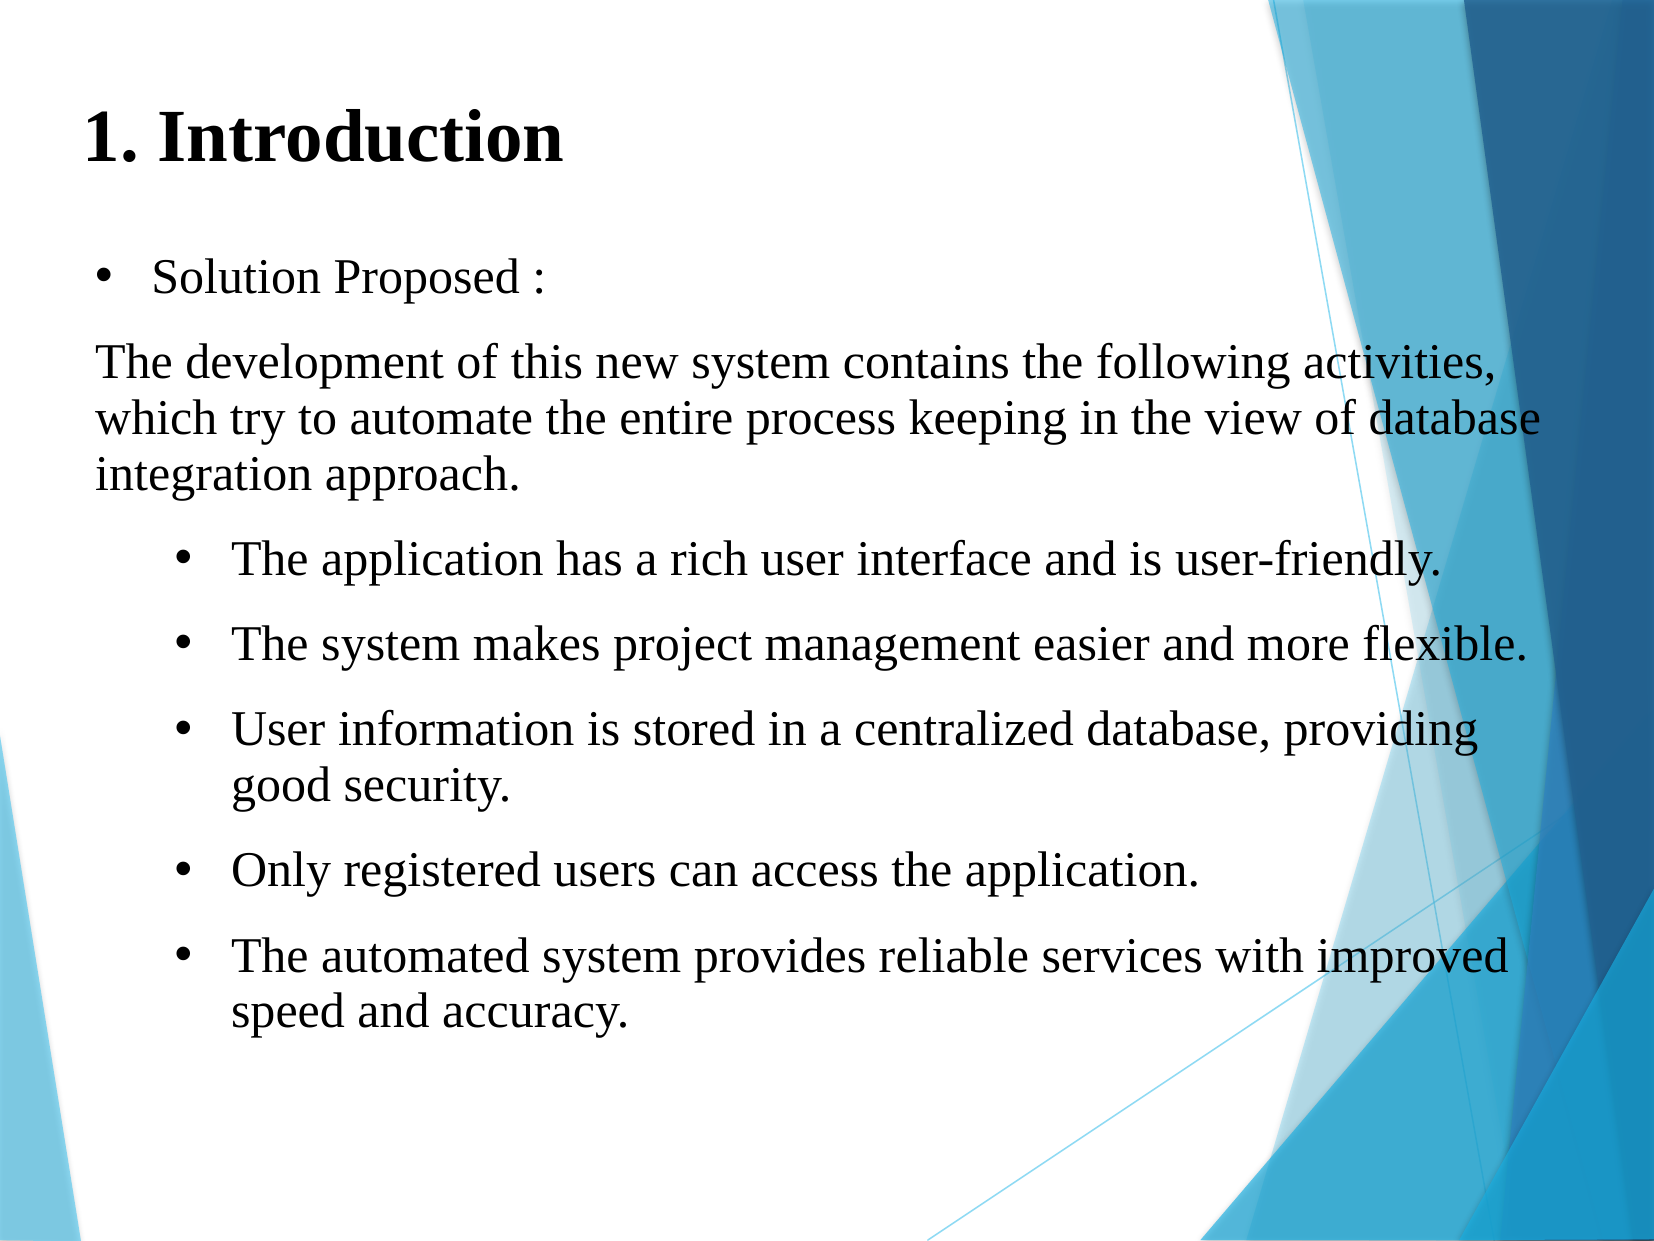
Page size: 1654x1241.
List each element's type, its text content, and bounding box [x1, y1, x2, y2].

text_box 1. Introduction [82, 52, 1571, 216]
text_box Solution Proposed : The development of this new system contains the following activities, which try to automate the entire process keeping in the view of database integration approach. The application has a rich user interface and is user-friendly. The system makes project management easier and more flexible. User information is stored in a centralized database, providing good security. Only registered users can access the application. The automated system provides reliable services with improved speed and accuracy. [77, 245, 1571, 1109]
